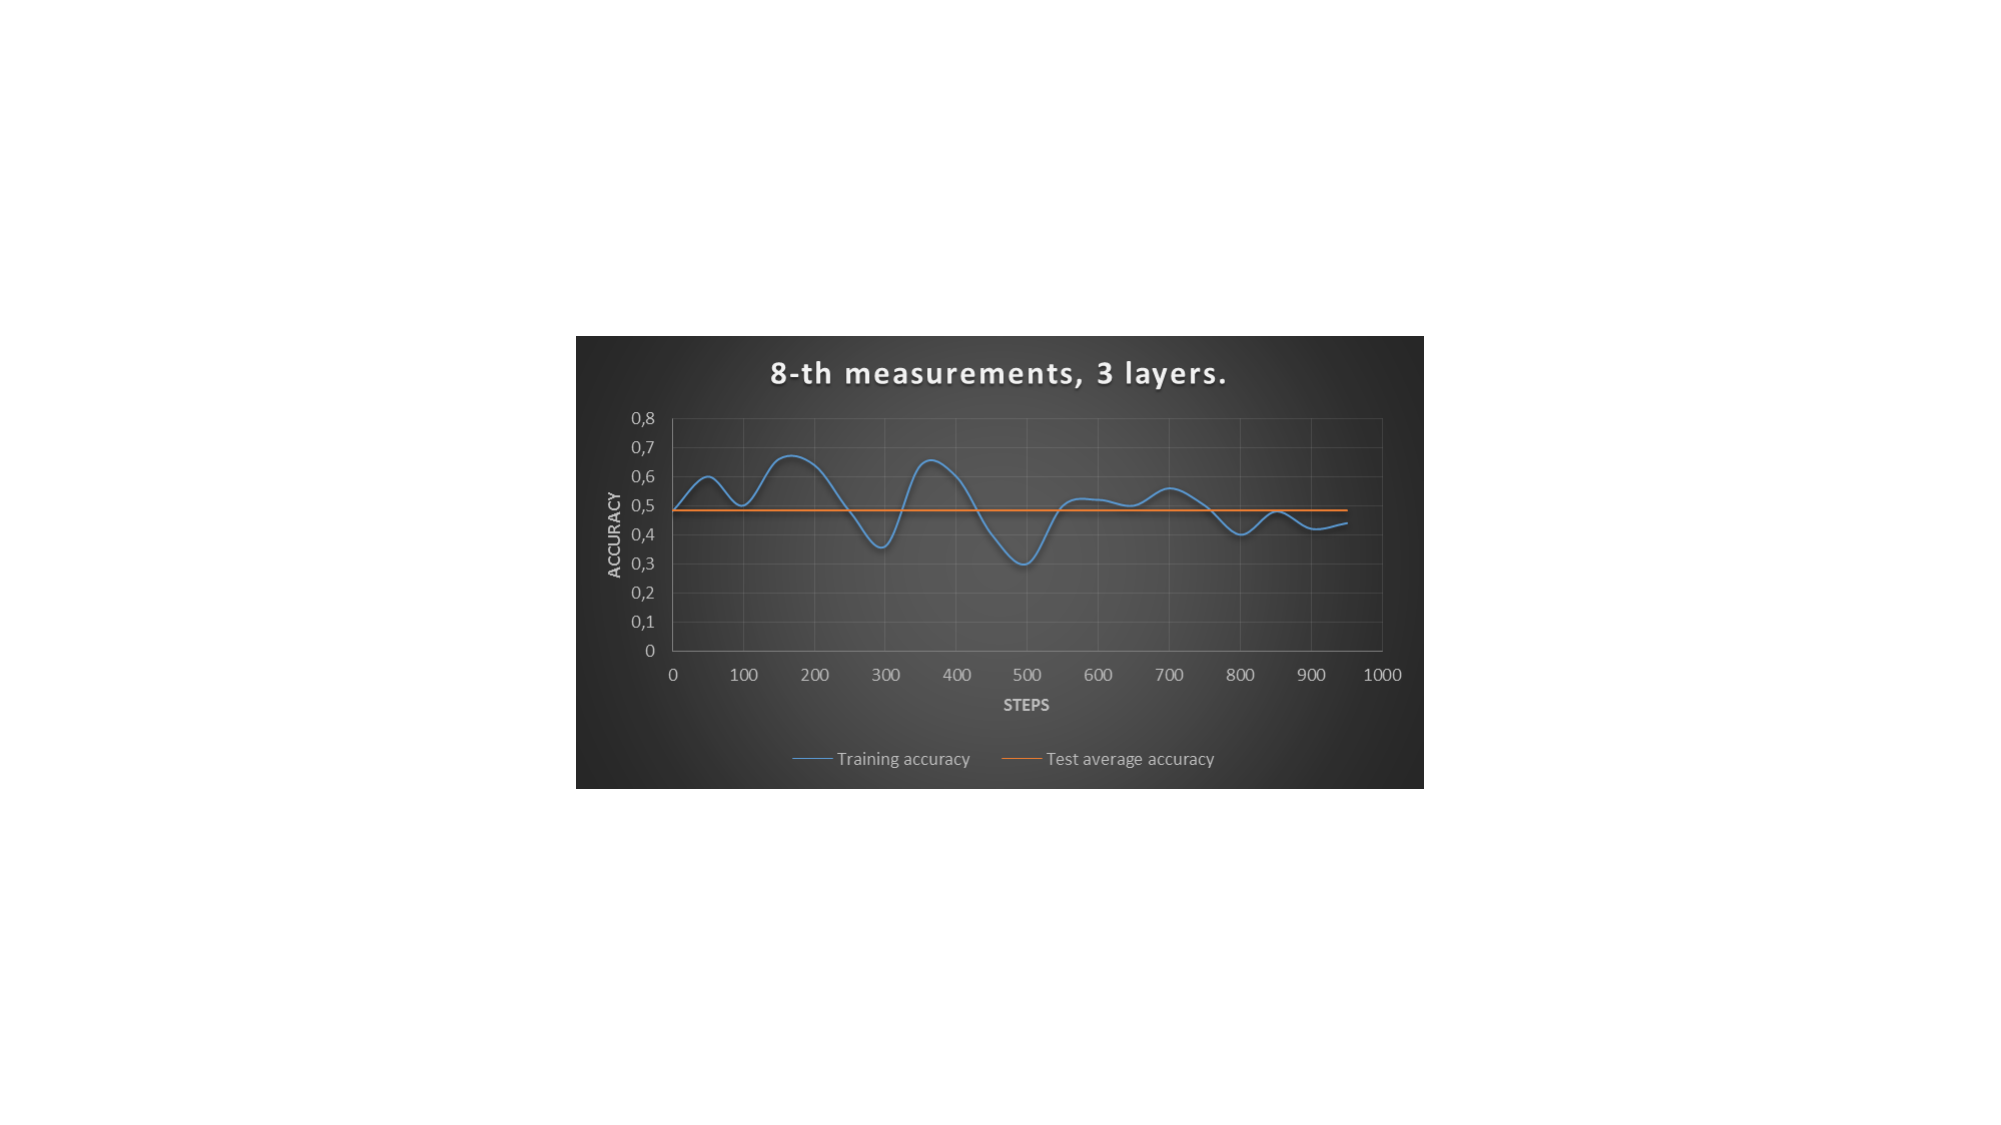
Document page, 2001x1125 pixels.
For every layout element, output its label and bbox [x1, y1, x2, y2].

picture [576, 336, 1424, 789]
